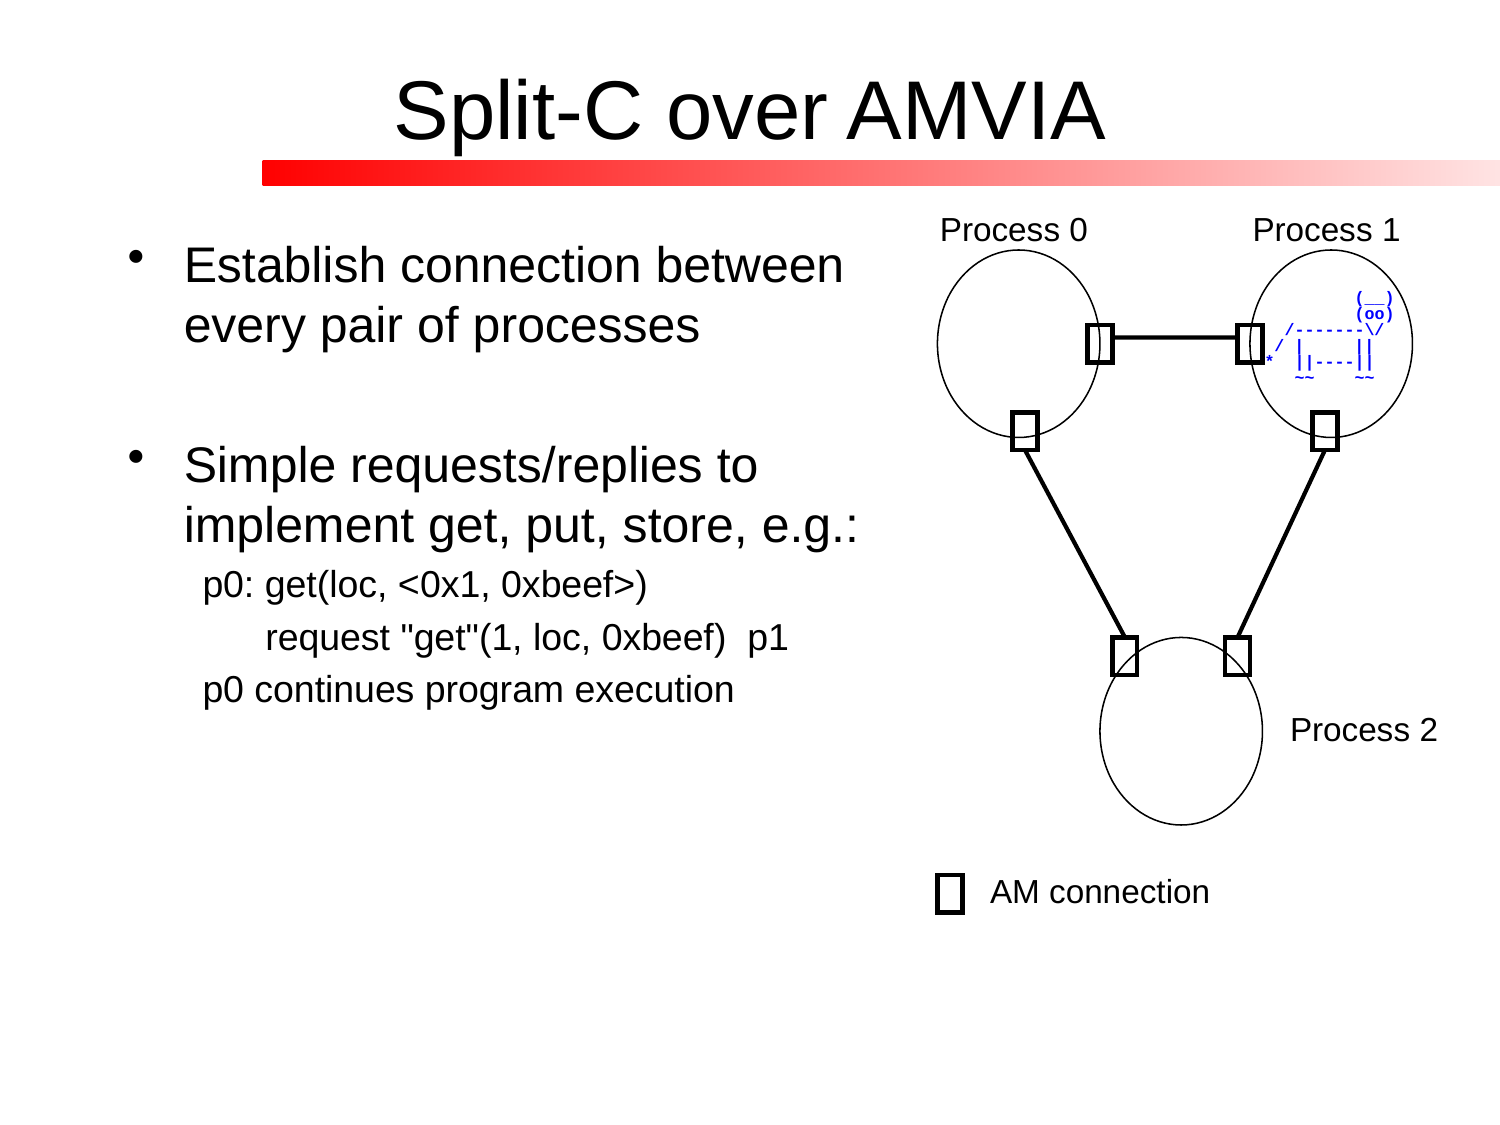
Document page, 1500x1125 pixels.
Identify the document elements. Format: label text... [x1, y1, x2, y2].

text_box [1237, 324, 1249, 363]
text_box [937, 255, 1099, 438]
title Split-C over AMVIA [112, 12, 1388, 200]
text_box [1087, 324, 1113, 363]
text_box [1262, 394, 1400, 438]
text_box Process 0 [925, 200, 1104, 255]
text_box [1289, 255, 1373, 263]
text_box (__) (oo) /-------\/ / | || * ||----|| ~~ ~~ [1249, 263, 1410, 394]
text_box Process 2 [1275, 700, 1454, 755]
text_box [1312, 412, 1338, 450]
text_box [1012, 412, 1038, 450]
text_box Process 1 [1237, 200, 1416, 255]
text_box [1099, 637, 1263, 826]
text_box [937, 875, 963, 913]
text_box [1224, 637, 1250, 675]
list Establish connection between every pair of processes Simple requests/replies to implement get, put, store, e.g.: p0: get(loc, <0x1, 0xbeef>) request "get"(1, loc, 0xbeef) p1 p0 continues program execution [112, 224, 913, 1000]
text_box [1112, 637, 1138, 675]
text_box AM connection [975, 862, 1226, 918]
